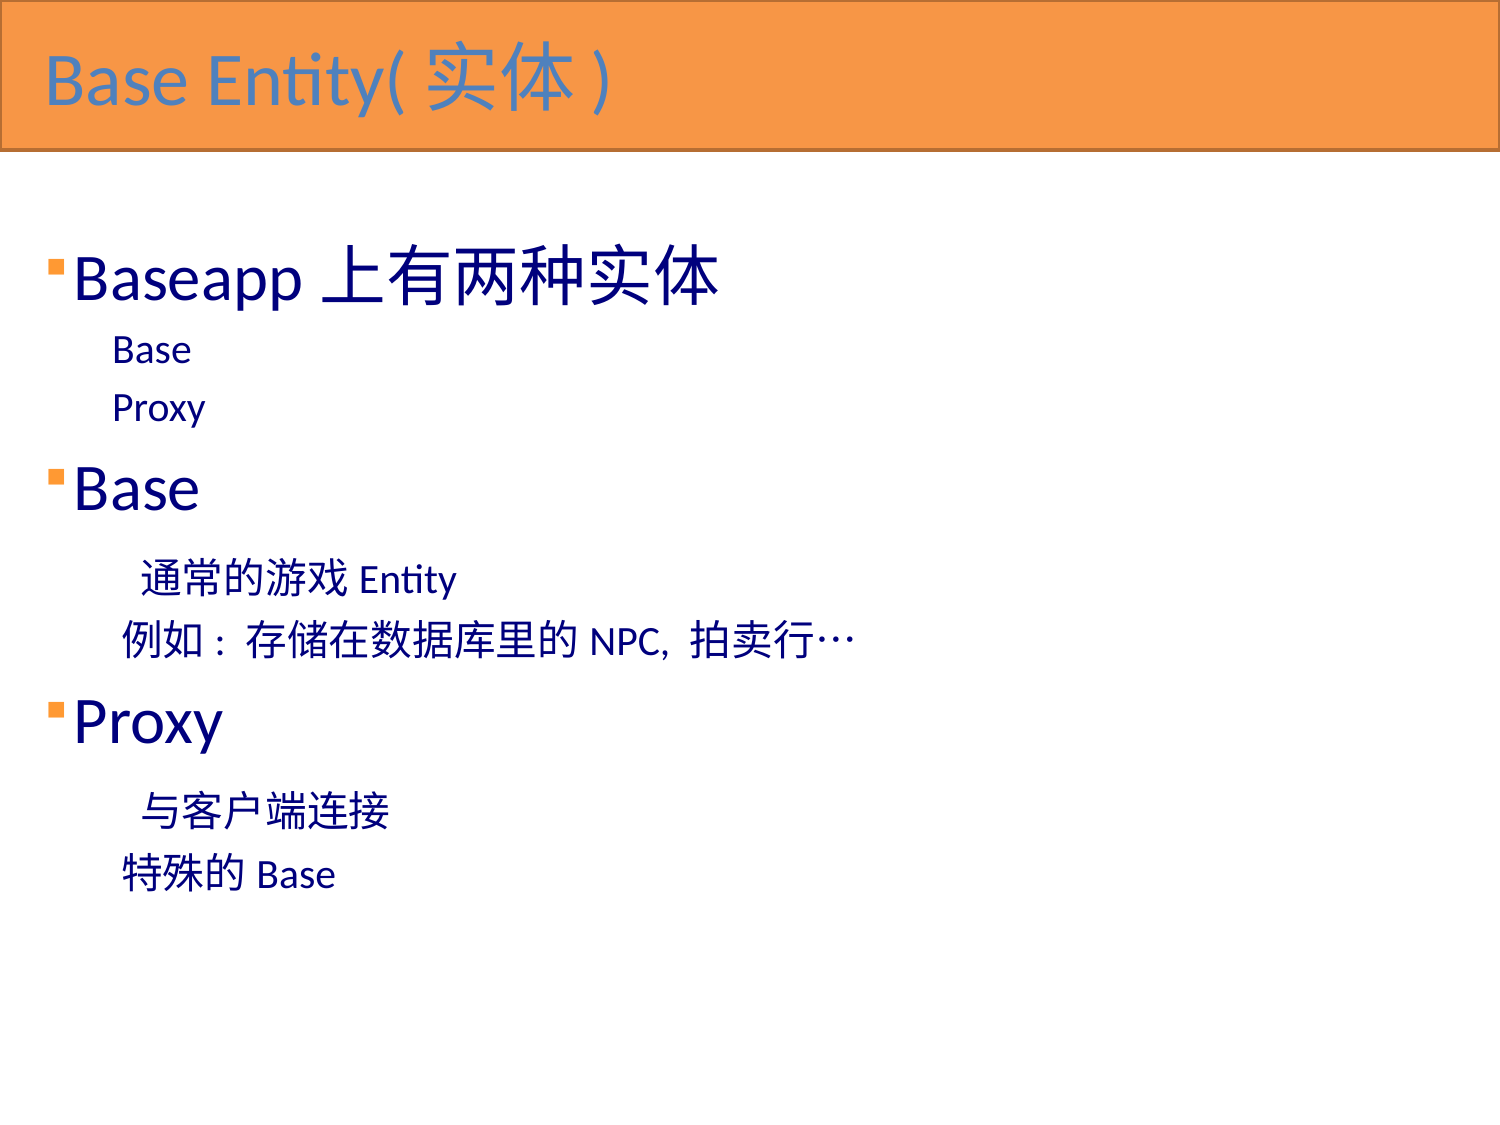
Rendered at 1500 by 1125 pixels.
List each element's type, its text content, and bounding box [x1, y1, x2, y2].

title Base Entity(实体) [29, 21, 1188, 129]
text_box [0, 0, 1500, 152]
text_box Baseapp上有两种实体 Base Proxy Base 通常的游戏Entity 例如: 存储在数据库里的NPC, 拍卖行… Proxy 与客户端连接 特殊的Base [35, 231, 1471, 1059]
